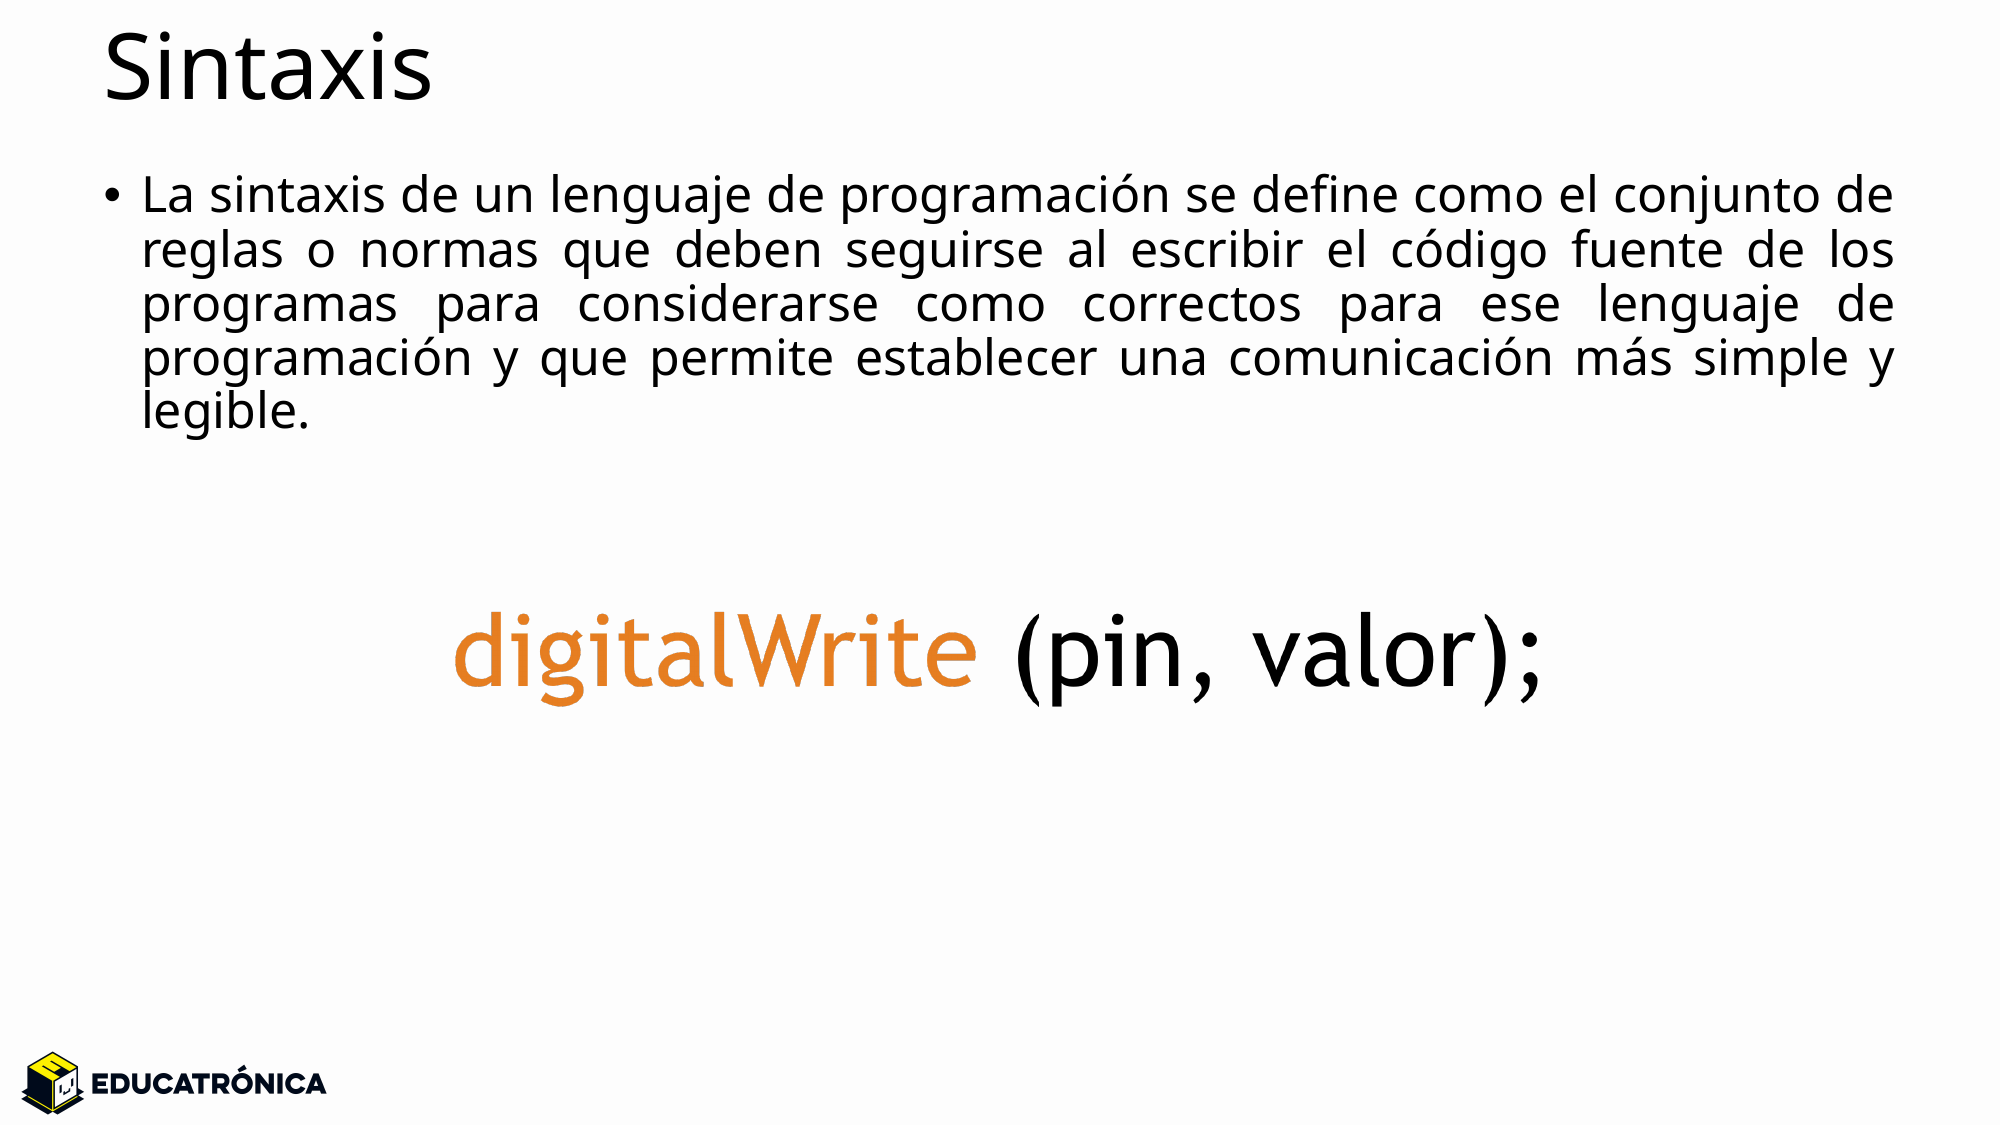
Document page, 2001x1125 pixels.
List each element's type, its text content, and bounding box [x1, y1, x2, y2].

picture [391, 558, 1609, 769]
picture [19, 1048, 330, 1118]
title Sintaxis [88, 7, 1912, 133]
list La sintaxis de un lenguaje de programación se define como el conjunto de reglas o normas que deben seguirse al escribir el código fuente de los programas para considerarse como correctos para ese lenguaje de programación y que permite establecer una comunicación más simple y legible. [88, 162, 1912, 1037]
